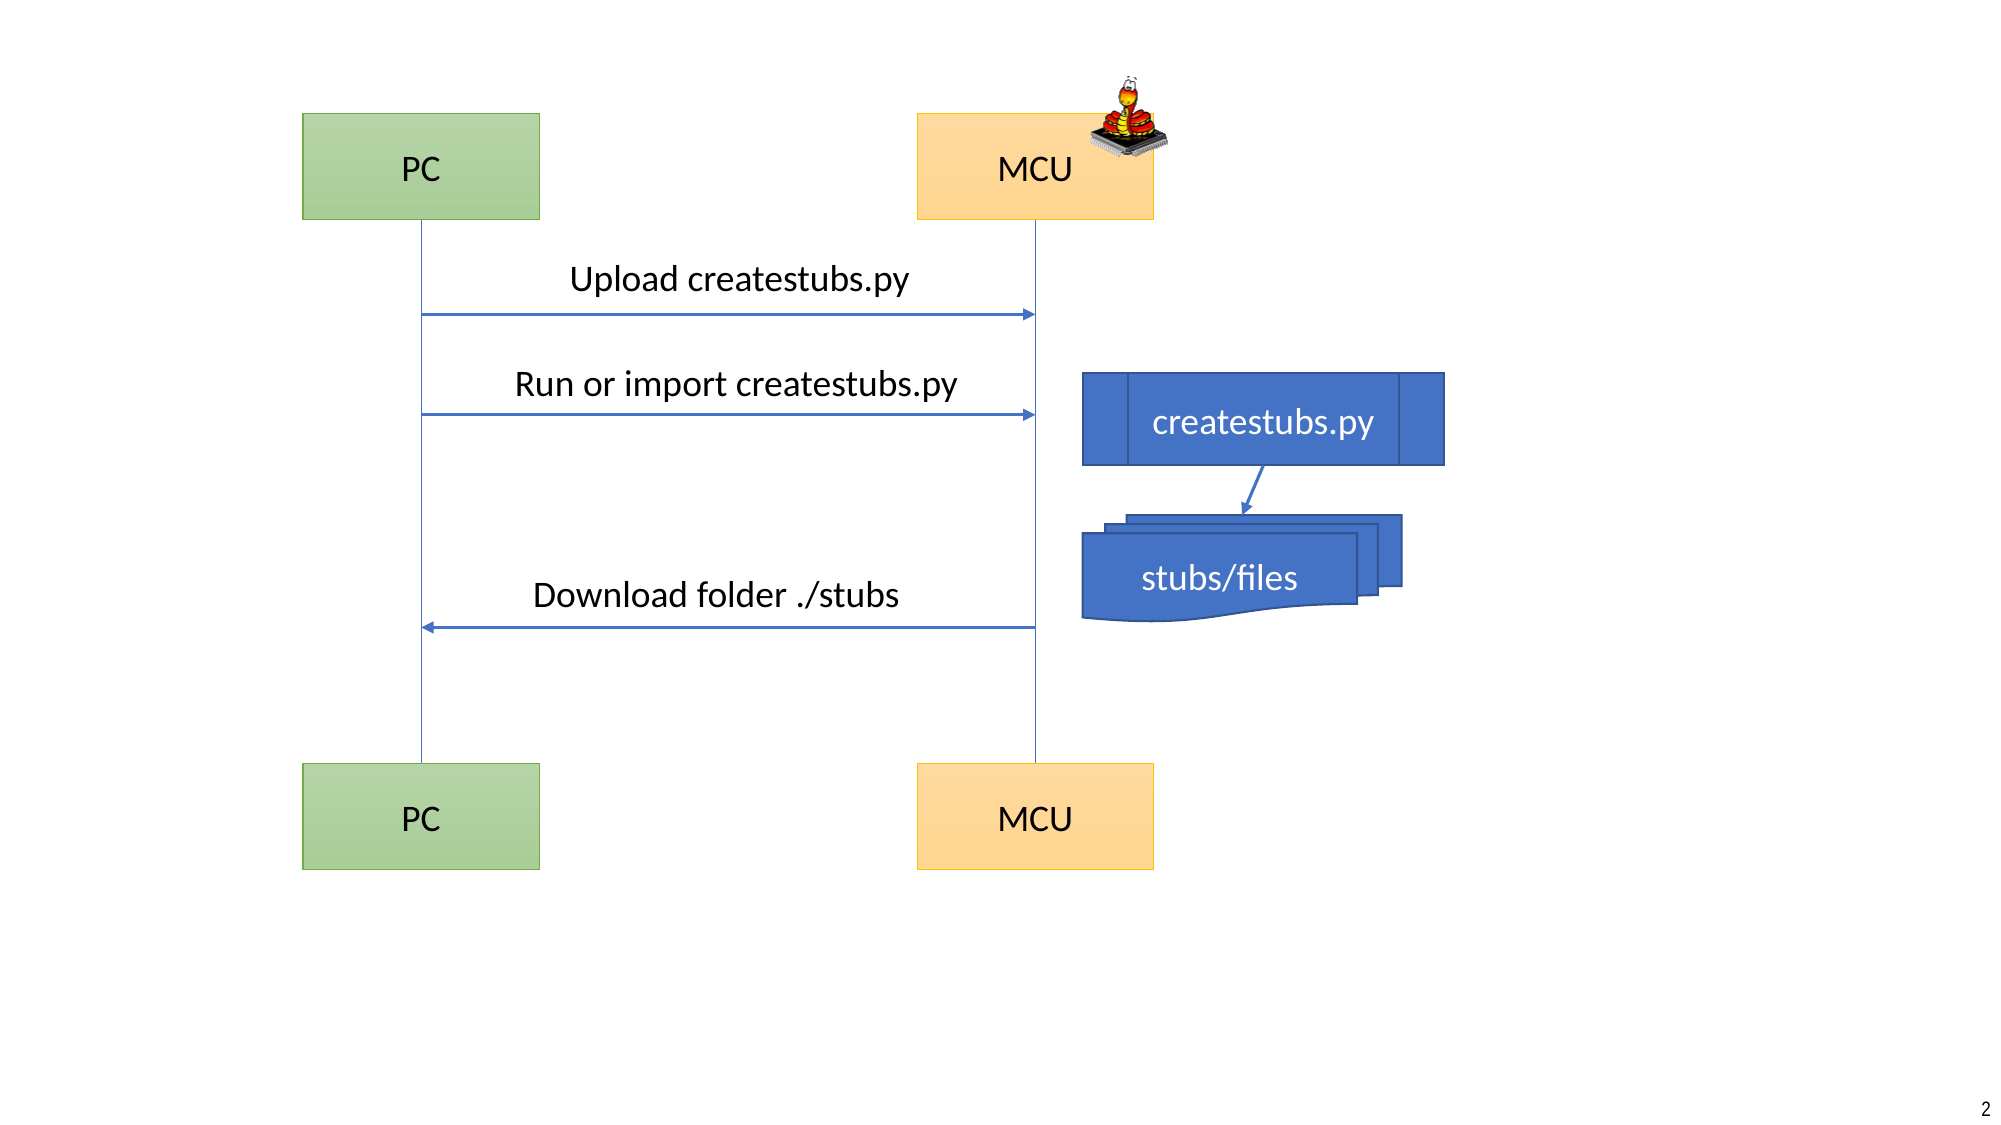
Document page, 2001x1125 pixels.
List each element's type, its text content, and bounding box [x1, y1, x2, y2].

picture [1070, 63, 1187, 170]
text_box Run or import createstubs.py [500, 351, 974, 412]
text_box MCU [917, 763, 1154, 870]
text_box stubs/files [1081, 514, 1403, 623]
text_box Download folder ./stubs [518, 562, 915, 623]
text_box PC [302, 113, 540, 220]
text_box PC [302, 763, 540, 870]
text_box createstubs.py [1082, 372, 1445, 466]
text_box Upload createstubs.py [554, 246, 926, 307]
text_box MCU [917, 113, 1154, 220]
